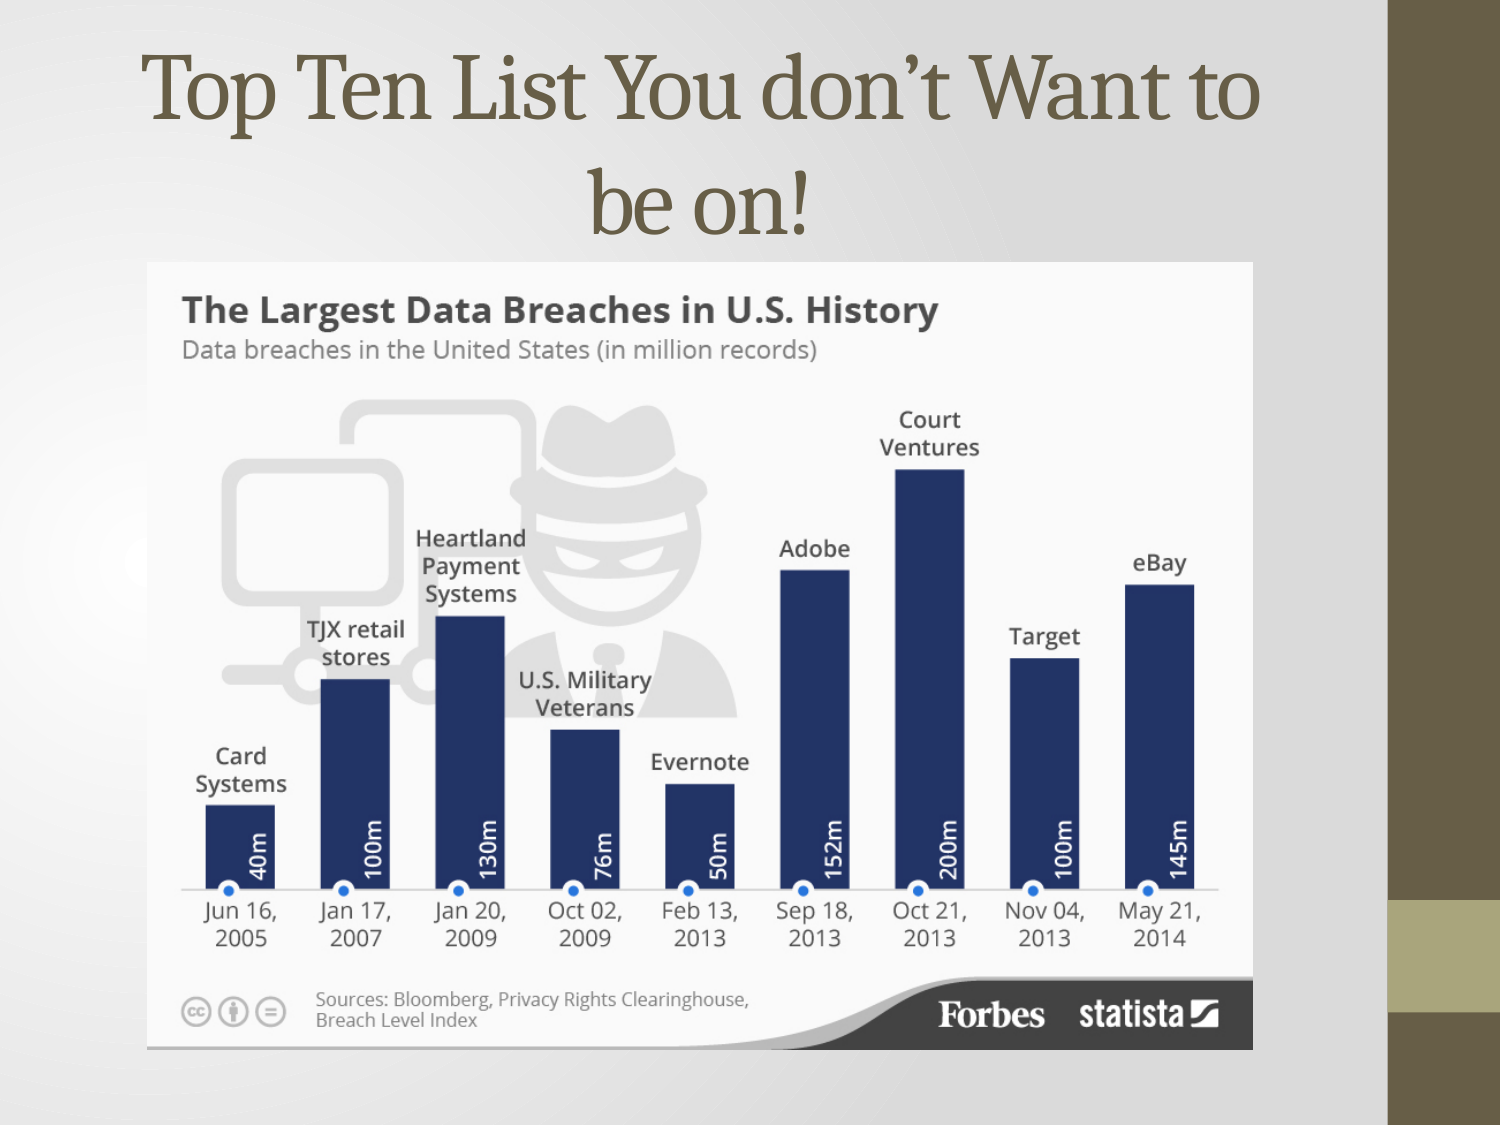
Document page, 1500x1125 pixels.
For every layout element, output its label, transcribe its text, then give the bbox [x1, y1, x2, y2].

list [146, 261, 1254, 1051]
title Top Ten List You don’t Want to be on! [75, 45, 1325, 233]
